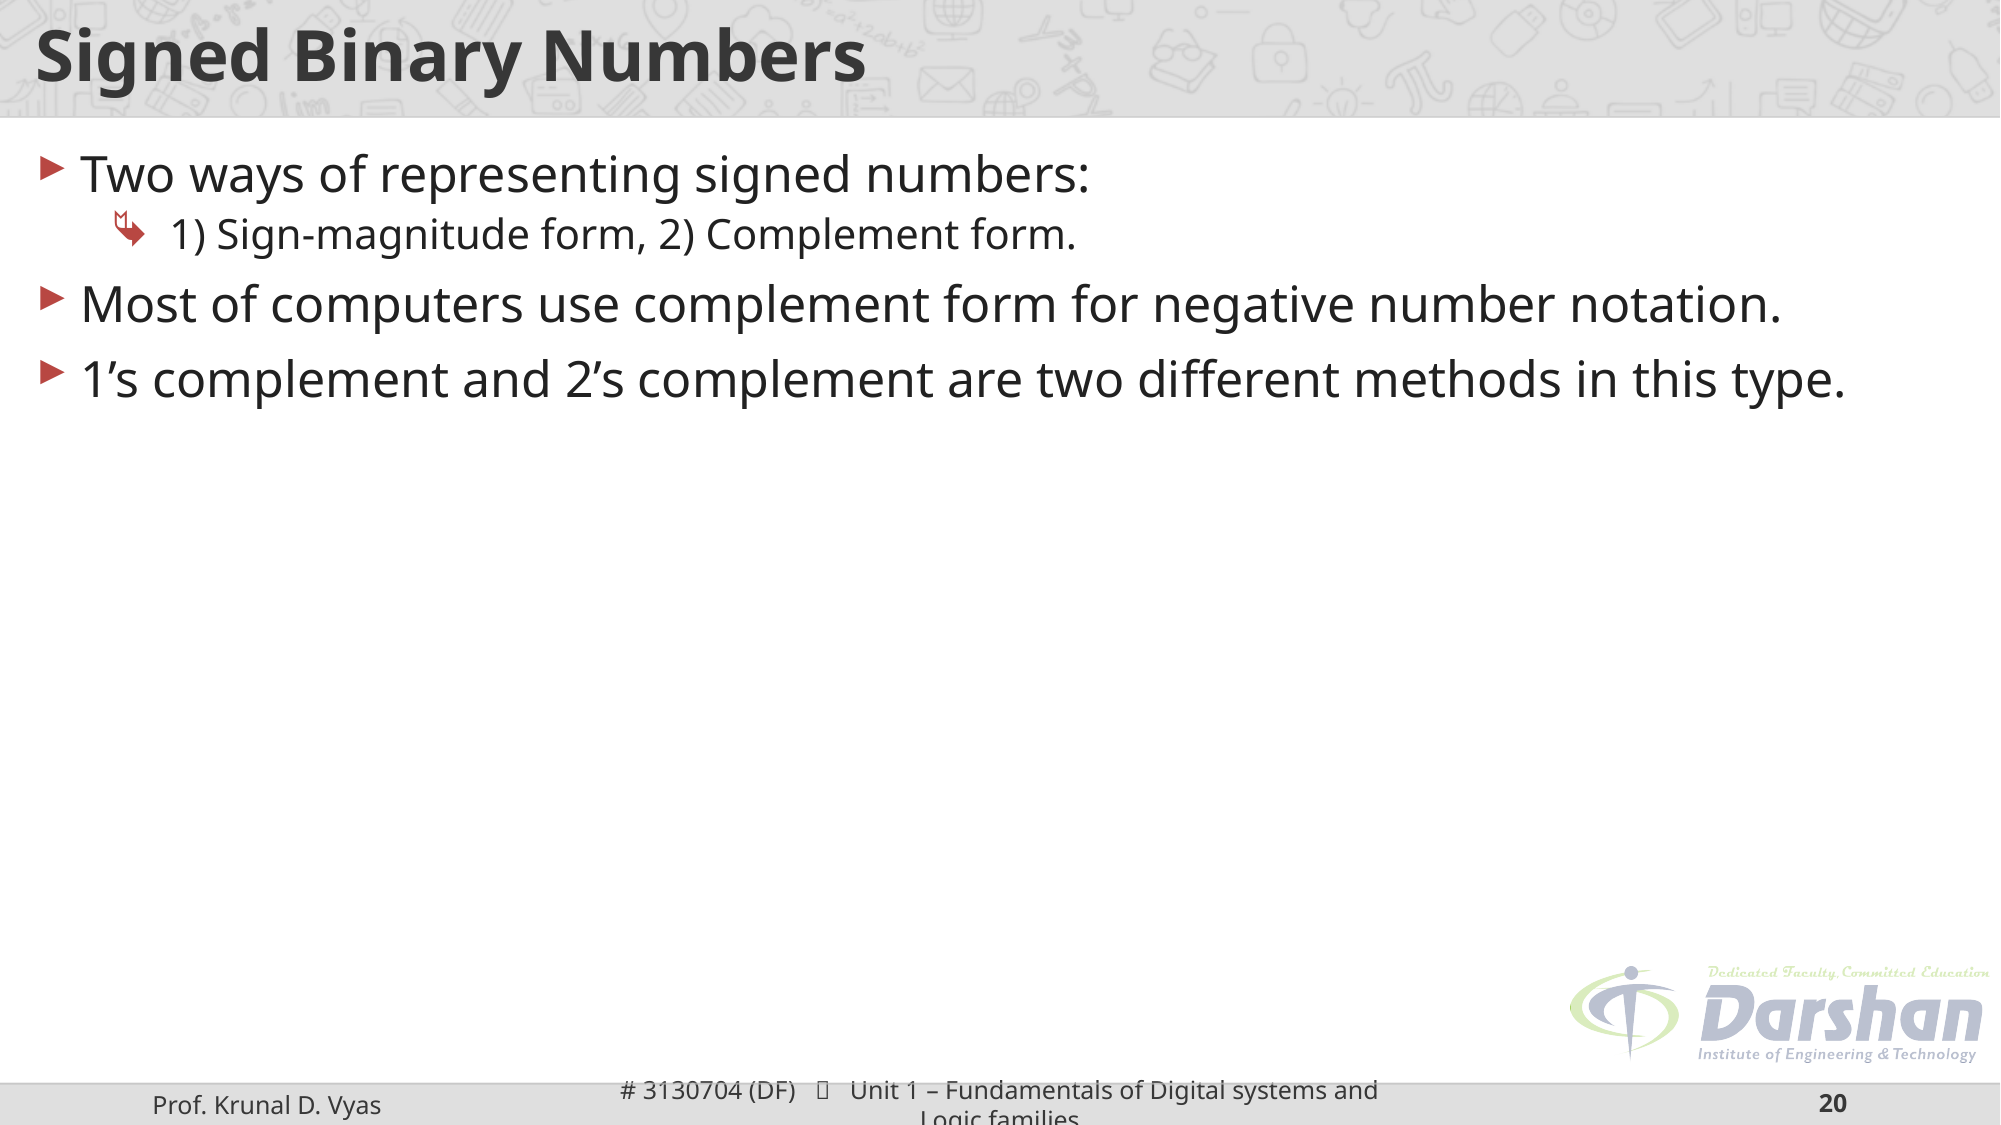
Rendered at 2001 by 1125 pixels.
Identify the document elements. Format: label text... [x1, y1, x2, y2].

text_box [1570, 966, 1990, 1063]
title Signed Binary Numbers [0, 0, 2000, 117]
list Two ways of representing signed numbers: 1) Sign-magnitude form, 2) Complement form. Most of computers use complement form for negative number notation. 1’s complement and 2’s complement are two different methods in this type. [21, 141, 1979, 428]
